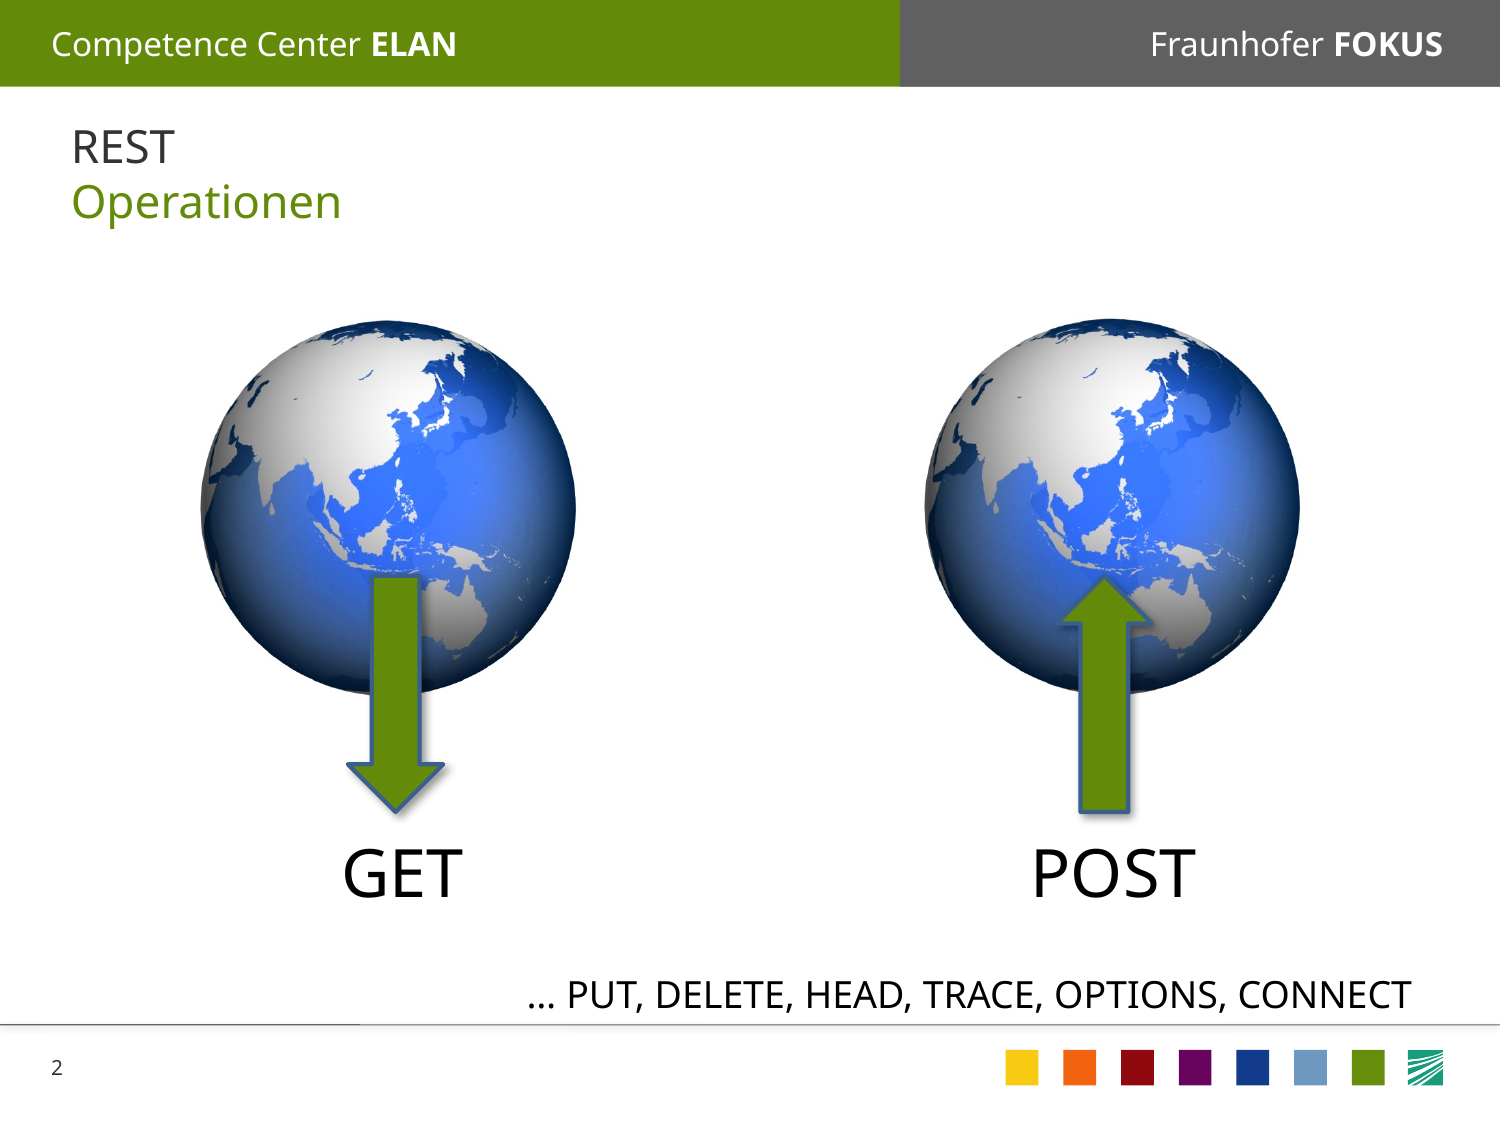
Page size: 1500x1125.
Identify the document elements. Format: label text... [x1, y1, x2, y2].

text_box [88, 290, 1412, 920]
text_box … PUT, DELETE, HEAD, TRACE, OPTIONS, CONNECT [511, 963, 1428, 1024]
title REST Operationen [70, 118, 1430, 237]
